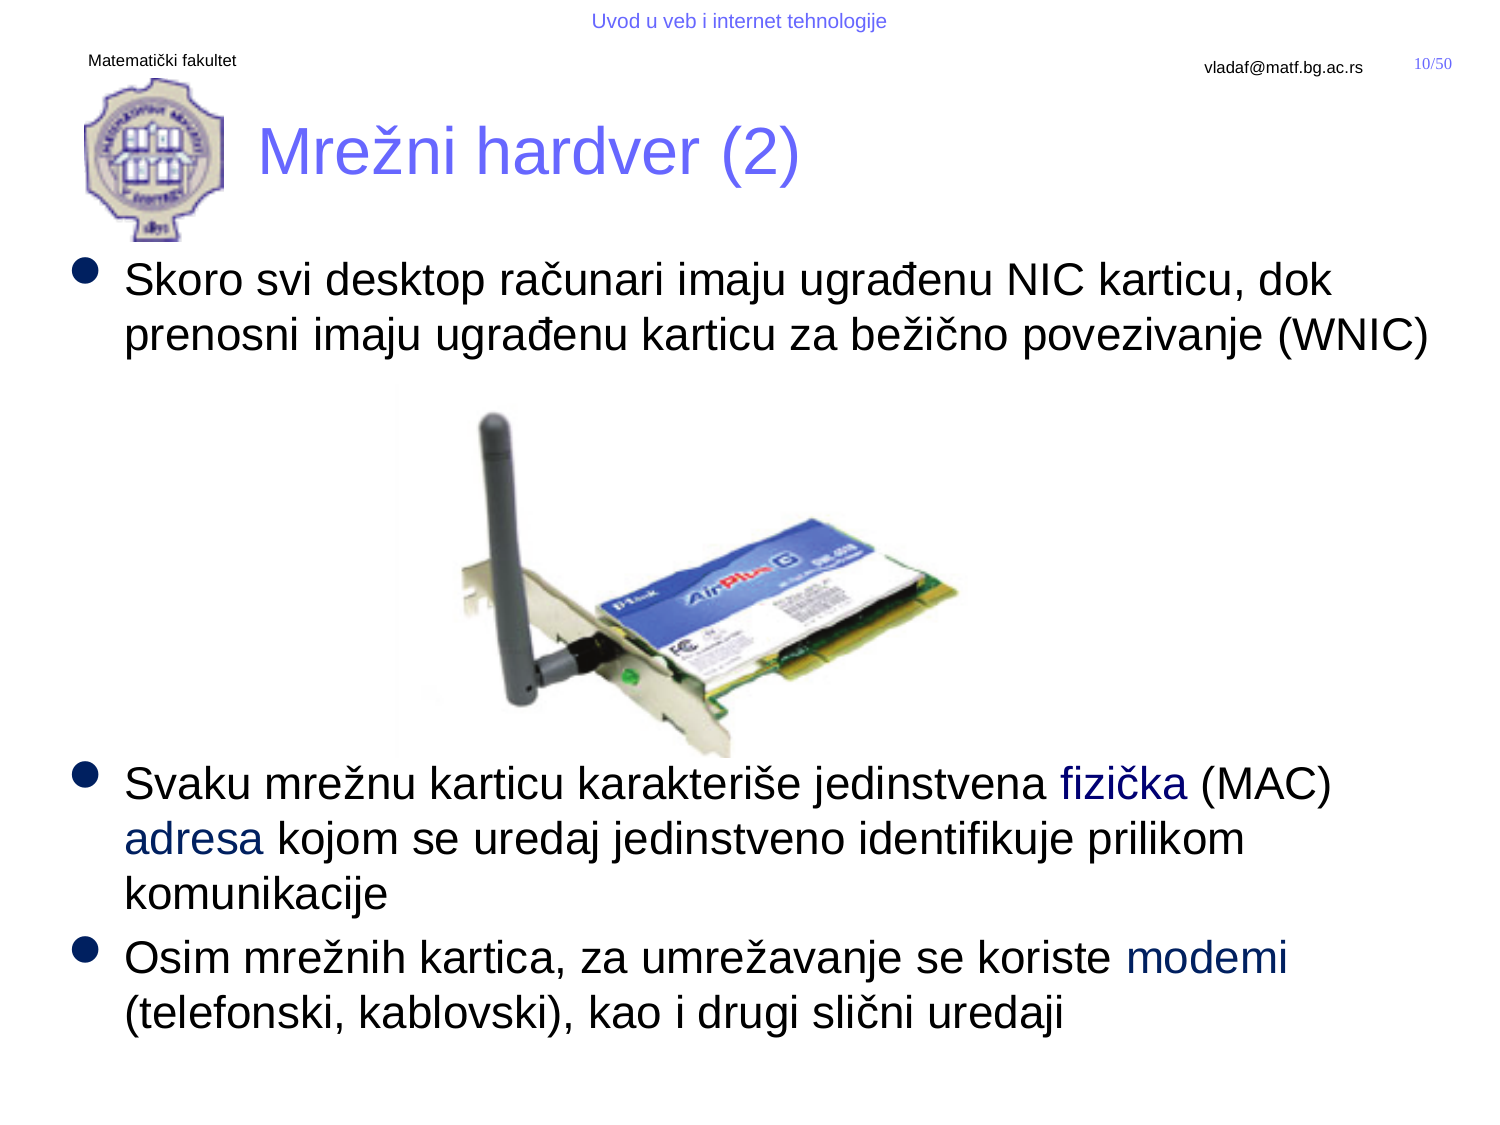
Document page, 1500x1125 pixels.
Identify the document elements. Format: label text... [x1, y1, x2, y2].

list Skoro svi desktop računari imaju ugrađenu NIC karticu, dok prenosni imaju ugrađenu karticu za bežično povezivanje (WNIC) Svaku mrežnu karticu karakteriše jedinstvena fizička (MAC) adresa kojom se uredaj jedinstveno identifikuje prilikom komunikacije Osim mrežnih kartica, za umrežavanje se koriste modemi (telefonski, kablovski), kao i drugi slični uredaji [53, 242, 1483, 598]
title Mrežni hardver (2) [242, 54, 1388, 242]
picture [395, 373, 1011, 759]
picture [84, 78, 224, 242]
